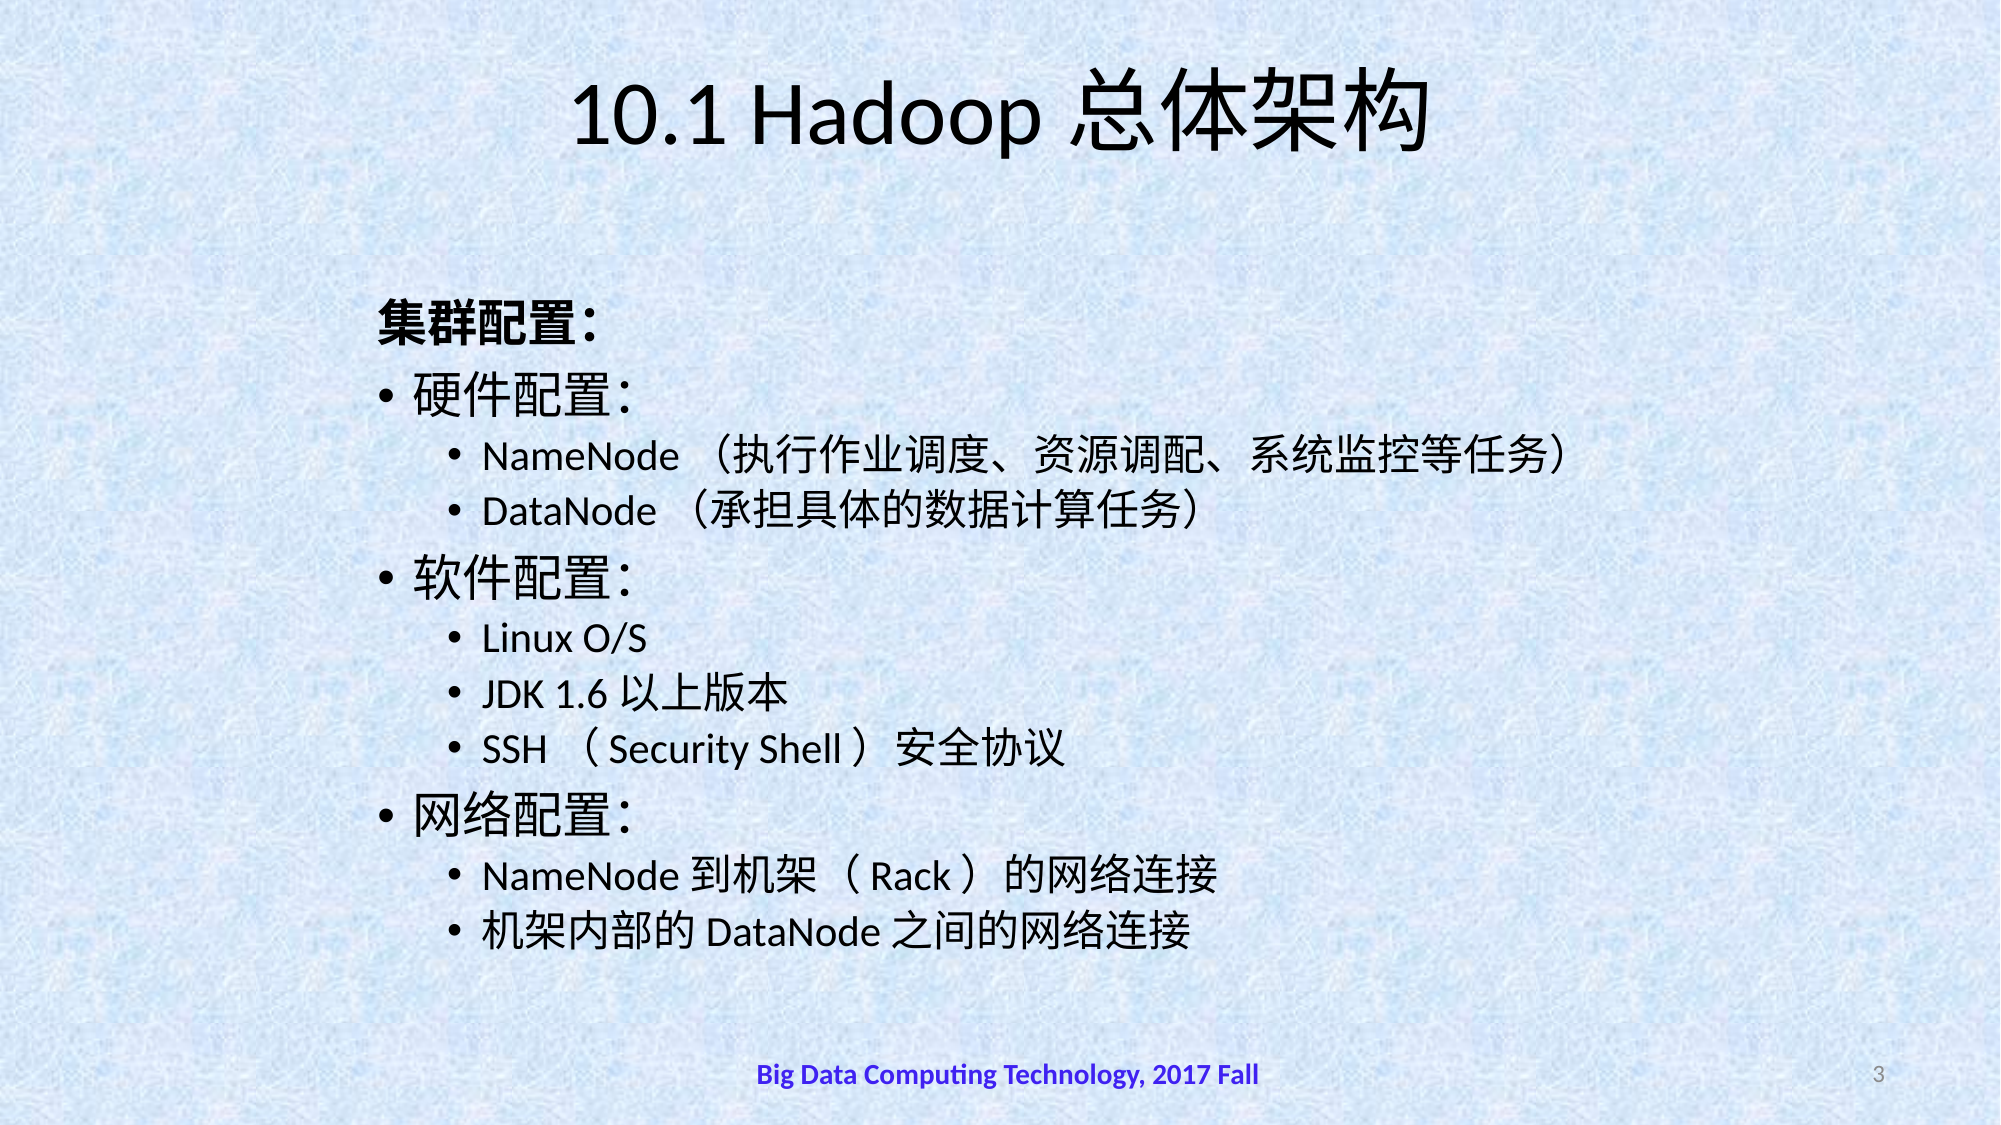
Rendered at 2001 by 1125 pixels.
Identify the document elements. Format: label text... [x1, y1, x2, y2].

title 10.1 Hadoop总体架构 [99, 45, 1900, 233]
slide_number 3 [1433, 1042, 1900, 1103]
text_box 集群配置： 硬件配置： NameNode（执行作业调度、资源调配、系统监控等任务） DataNode（承担具体的数据计算任务） 软件配置： Linux O/S JDK 1.6以上版本 SSH（Security Shell）安全协议 网络配置： NameNode到机架（Rack）的网络连接 机架内部的DataNode之间的网络连接 [362, 291, 1638, 975]
picture [0, 0, 2001, 1125]
footer Big Data Computing Technology, 2017 Fall [633, 1042, 1384, 1103]
